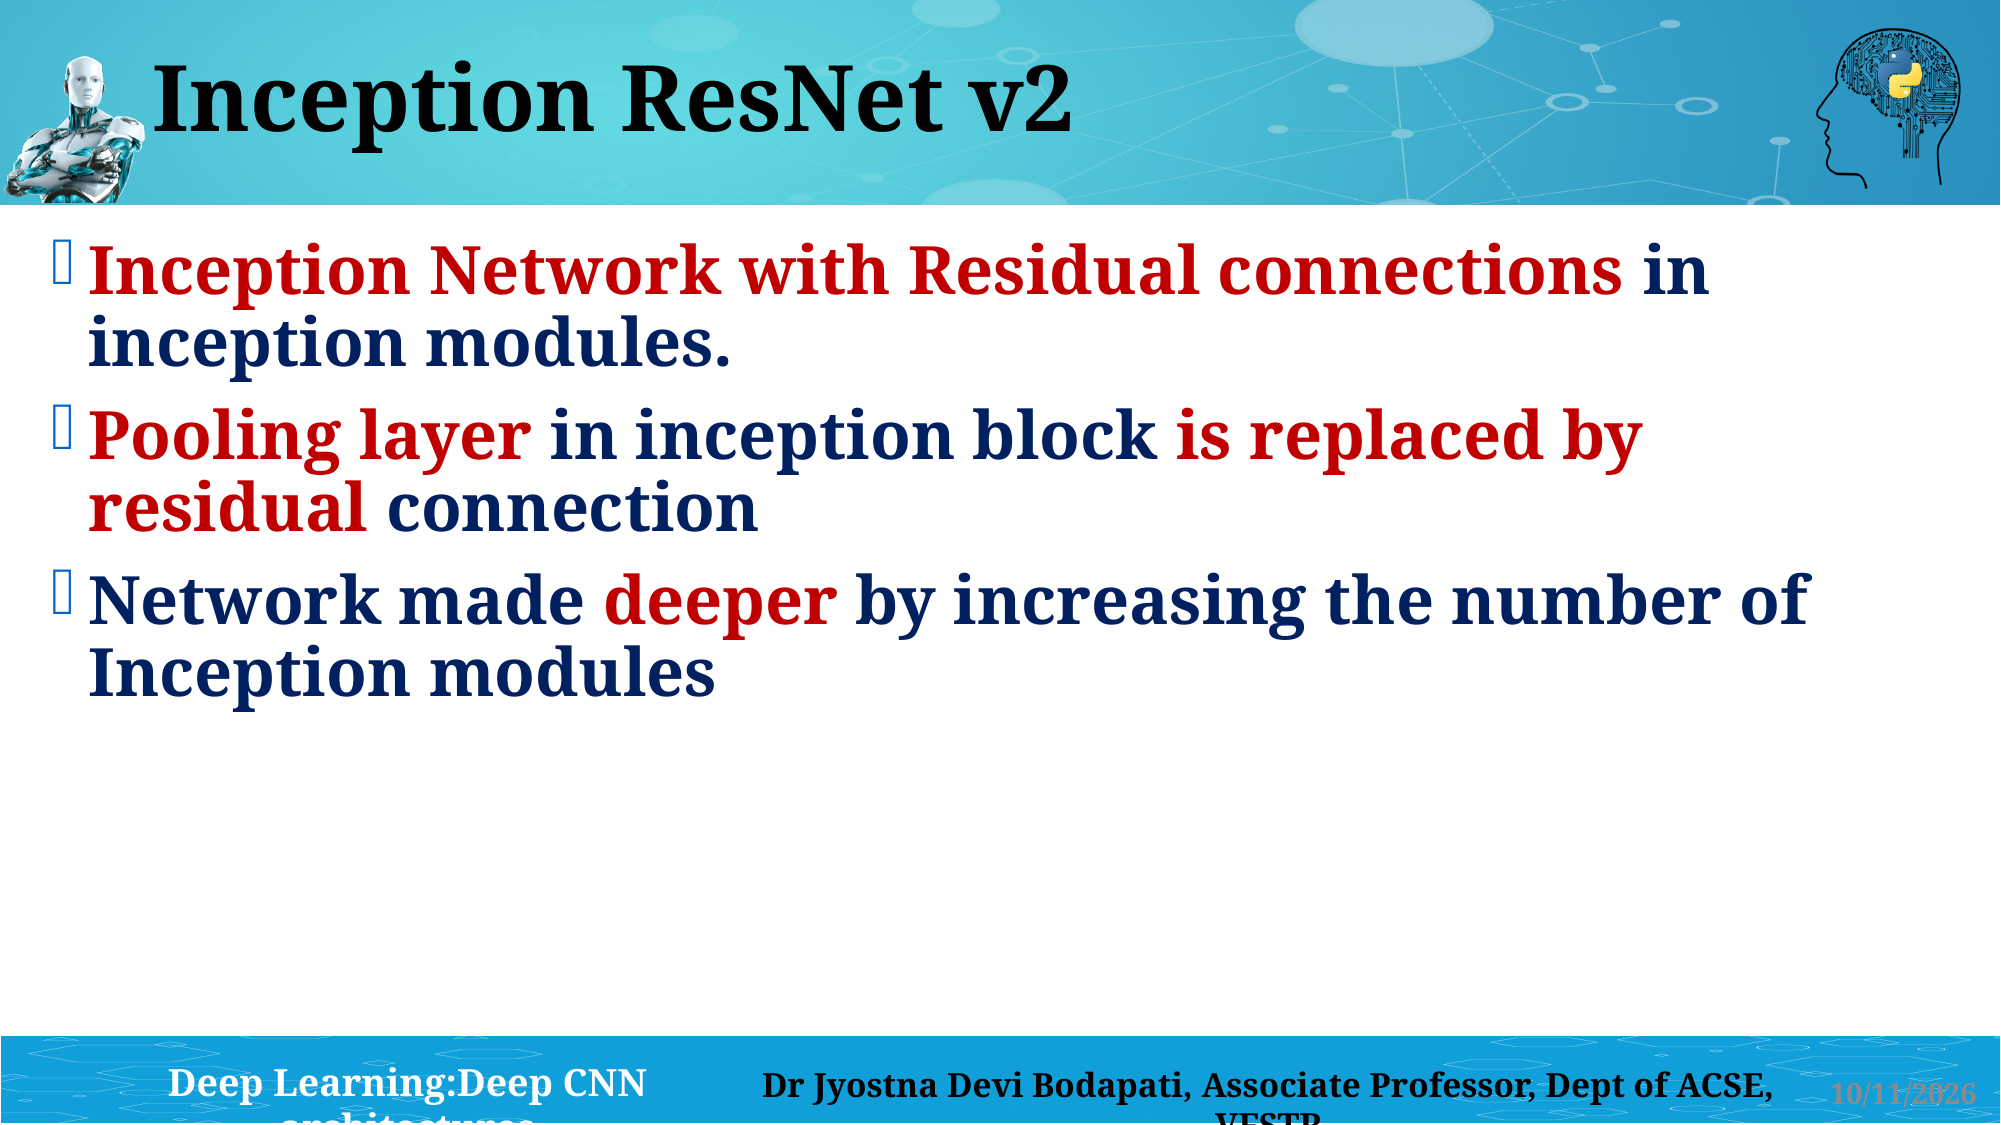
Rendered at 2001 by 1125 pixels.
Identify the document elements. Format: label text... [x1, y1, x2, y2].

list Inception Network with Residual connections in inception modules. Pooling layer in inception block is replaced by residual connection Network made deeper by increasing the number of Inception modules [36, 229, 1945, 1013]
picture [0, 0, 2000, 205]
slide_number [1808, 1067, 1999, 1123]
title Inception ResNet v2 [137, 19, 1863, 185]
